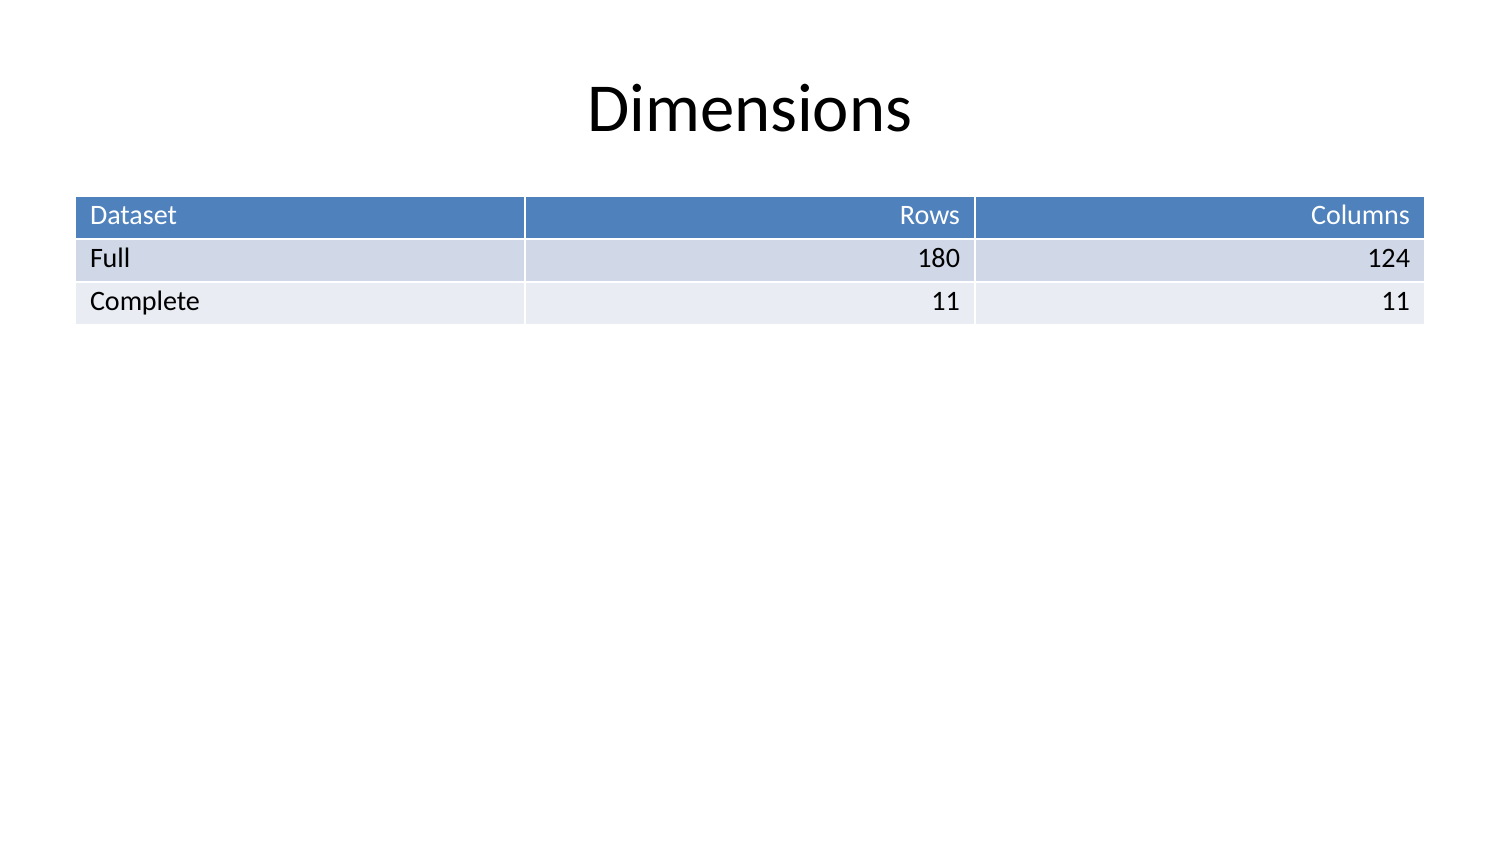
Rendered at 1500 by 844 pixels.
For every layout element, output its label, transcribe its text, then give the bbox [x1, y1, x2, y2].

table_header Rows [526, 197, 974, 238]
table_cell 11 [526, 283, 974, 324]
table_cell 124 [976, 240, 1424, 281]
table_cell Complete [76, 283, 524, 324]
table_header Columns [976, 197, 1424, 238]
title Dimensions [75, 33, 1425, 175]
table_header Dataset [76, 197, 524, 238]
table_cell 11 [976, 283, 1424, 324]
table_cell Full [76, 240, 524, 281]
table_cell 180 [526, 240, 974, 281]
